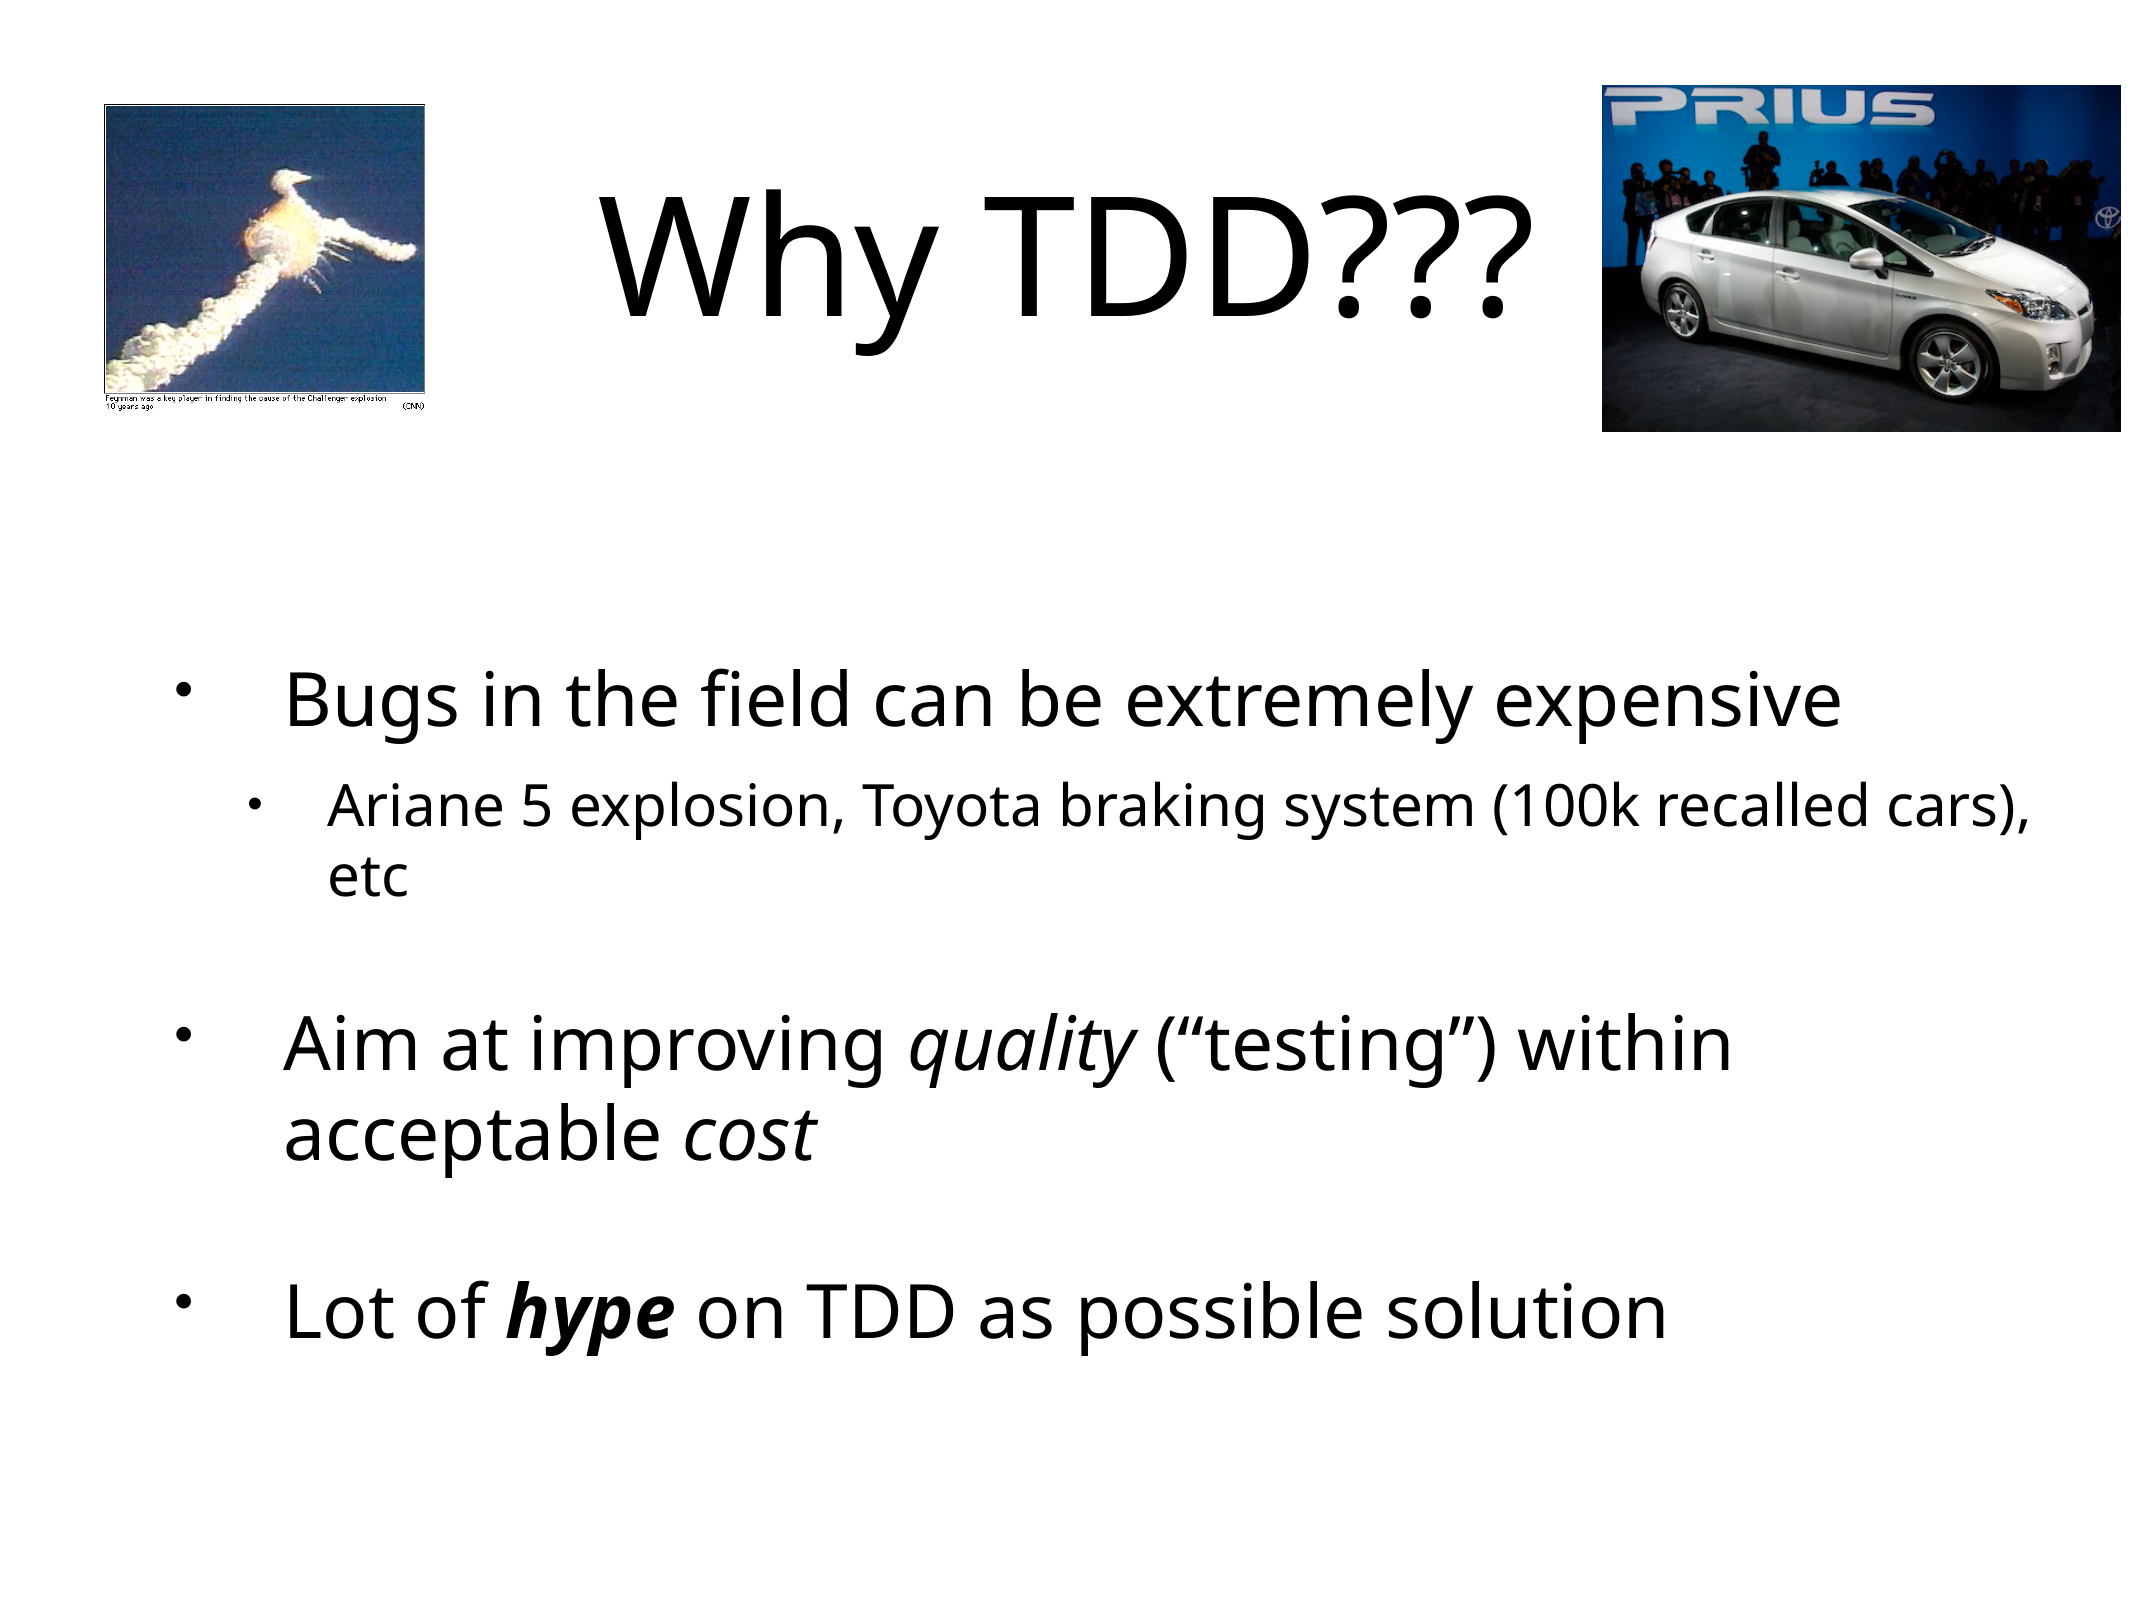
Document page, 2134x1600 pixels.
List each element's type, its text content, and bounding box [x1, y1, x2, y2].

title Why TDD??? [155, 72, 1978, 428]
picture [103, 103, 426, 413]
list Bugs in the field can be extremely expensive Ariane 5 explosion, Toyota braking system (100k recalled cars), etc Aim at improving quality (“testing”) within acceptable cost Lot of hype on TDD as possible solution [40, 480, 2090, 1524]
picture [1601, 85, 2121, 432]
